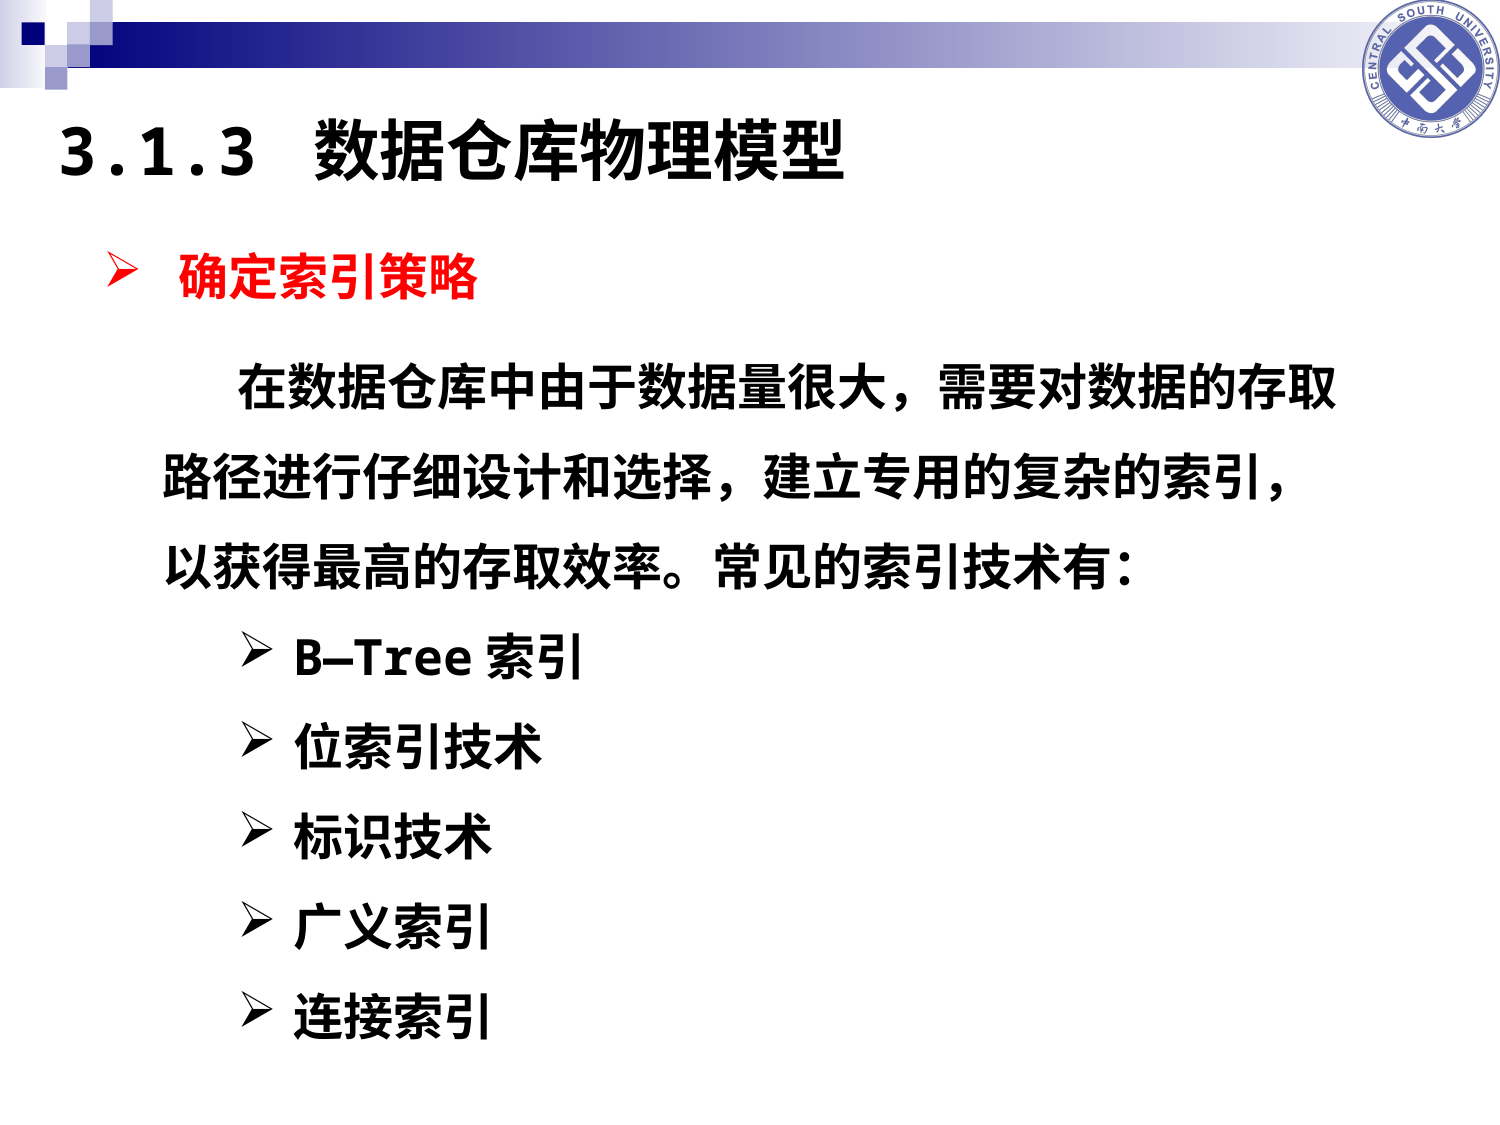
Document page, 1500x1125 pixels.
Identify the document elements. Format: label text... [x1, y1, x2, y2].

text_box 在数据仓库中由于数据量很大，需要对数据的存取路径进行仔细设计和选择，建立专用的复杂的索引，以获得最高的存取效率。常见的索引技术有： B—Tree索引 位索引技术 标识技术 广义索引 连接索引 [147, 317, 1376, 1125]
text_box 确定索引策略 [88, 238, 944, 314]
picture [1362, 0, 1500, 138]
text_box 3.1.3 数据仓库物理模型 [42, 101, 862, 197]
